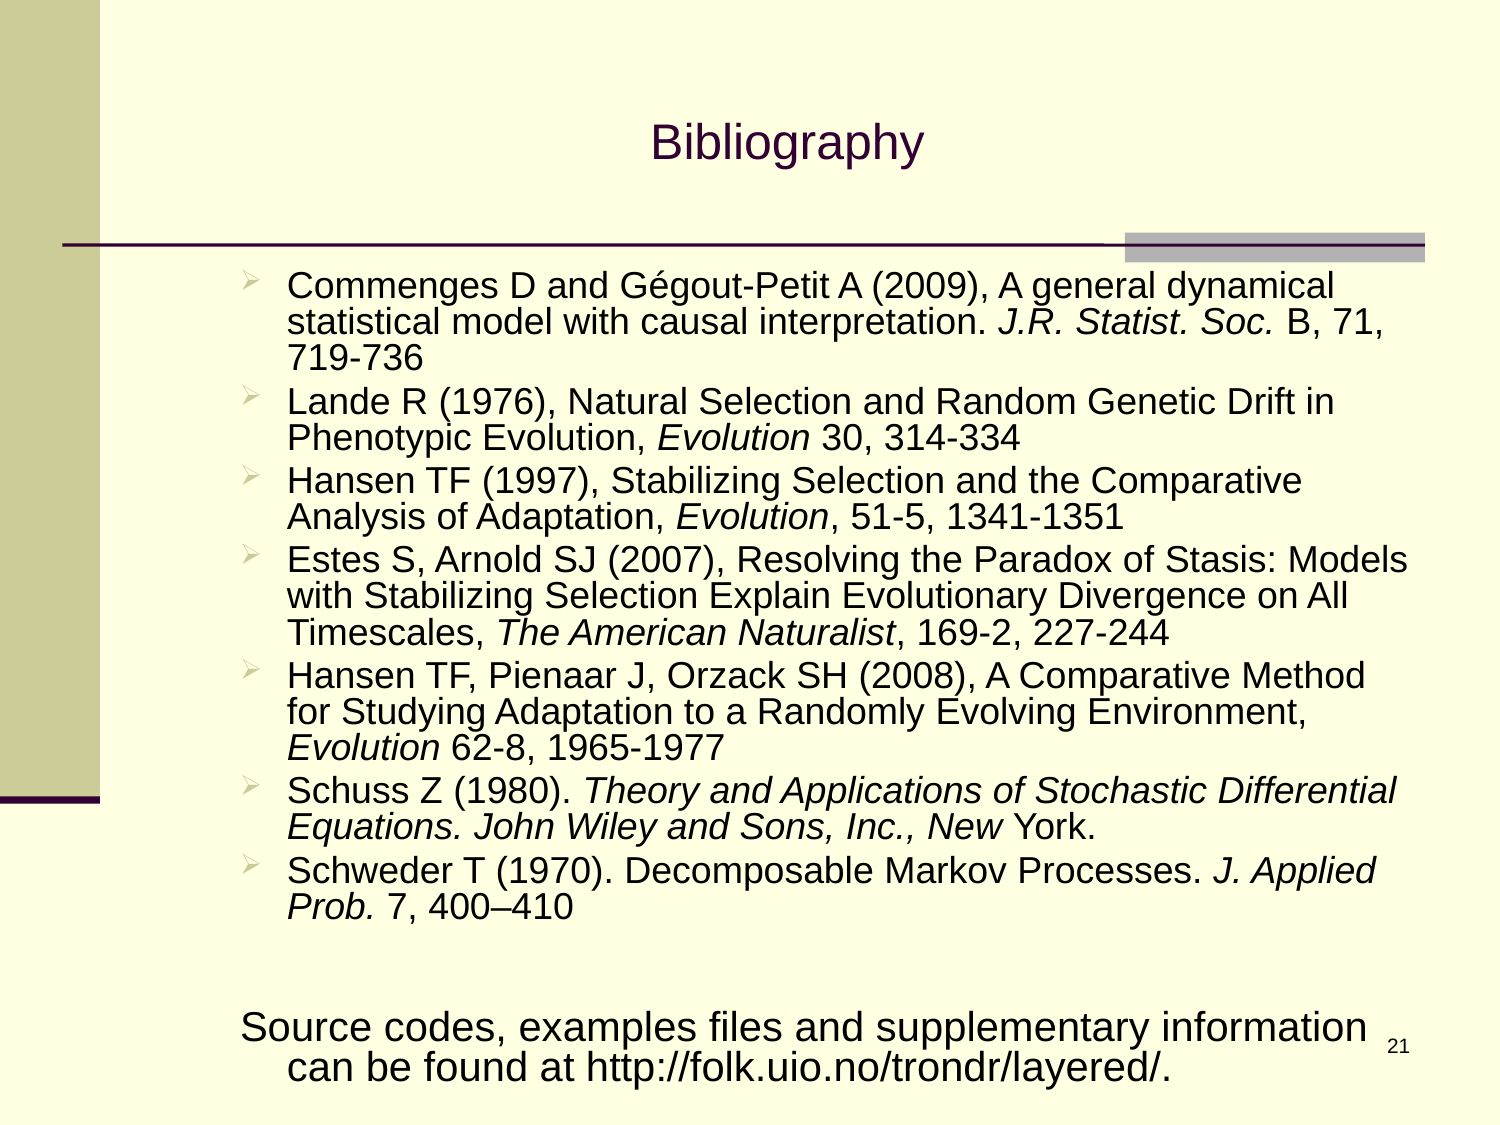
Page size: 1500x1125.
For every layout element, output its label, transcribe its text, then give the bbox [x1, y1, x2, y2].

slide_number 21 [1112, 1024, 1426, 1101]
title Bibliography [149, 45, 1426, 234]
list Commenges D and Gégout-Petit A (2009), A general dynamical statistical model with causal interpretation. J.R. Statist. Soc. B, 71, 719-736 Lande R (1976), Natural Selection and Random Genetic Drift in Phenotypic Evolution, Evolution 30, 314-334 Hansen TF (1997), Stabilizing Selection and the Comparative Analysis of Adaptation, Evolution, 51-5, 1341-1351 Estes S, Arnold SJ (2007), Resolving the Paradox of Stasis: Models with Stabilizing Selection Explain Evolutionary Divergence on All Timescales, The American Naturalist, 169-2, 227-244 Hansen TF, Pienaar J, Orzack SH (2008), A Comparative Method for Studying Adaptation to a Randomly Evolving Environment, Evolution 62-8, 1965-1977 Schuss Z (1980). Theory and Applications of Stochastic Differential Equations. John Wiley and Sons, Inc., New York. Schweder T (1970). Decomposable Markov Processes. J. Applied Prob. 7, 400–410 Source codes, examples files and supplementary information can be found at http://folk.uio.no/trondr/layered/. [149, 262, 1426, 1006]
